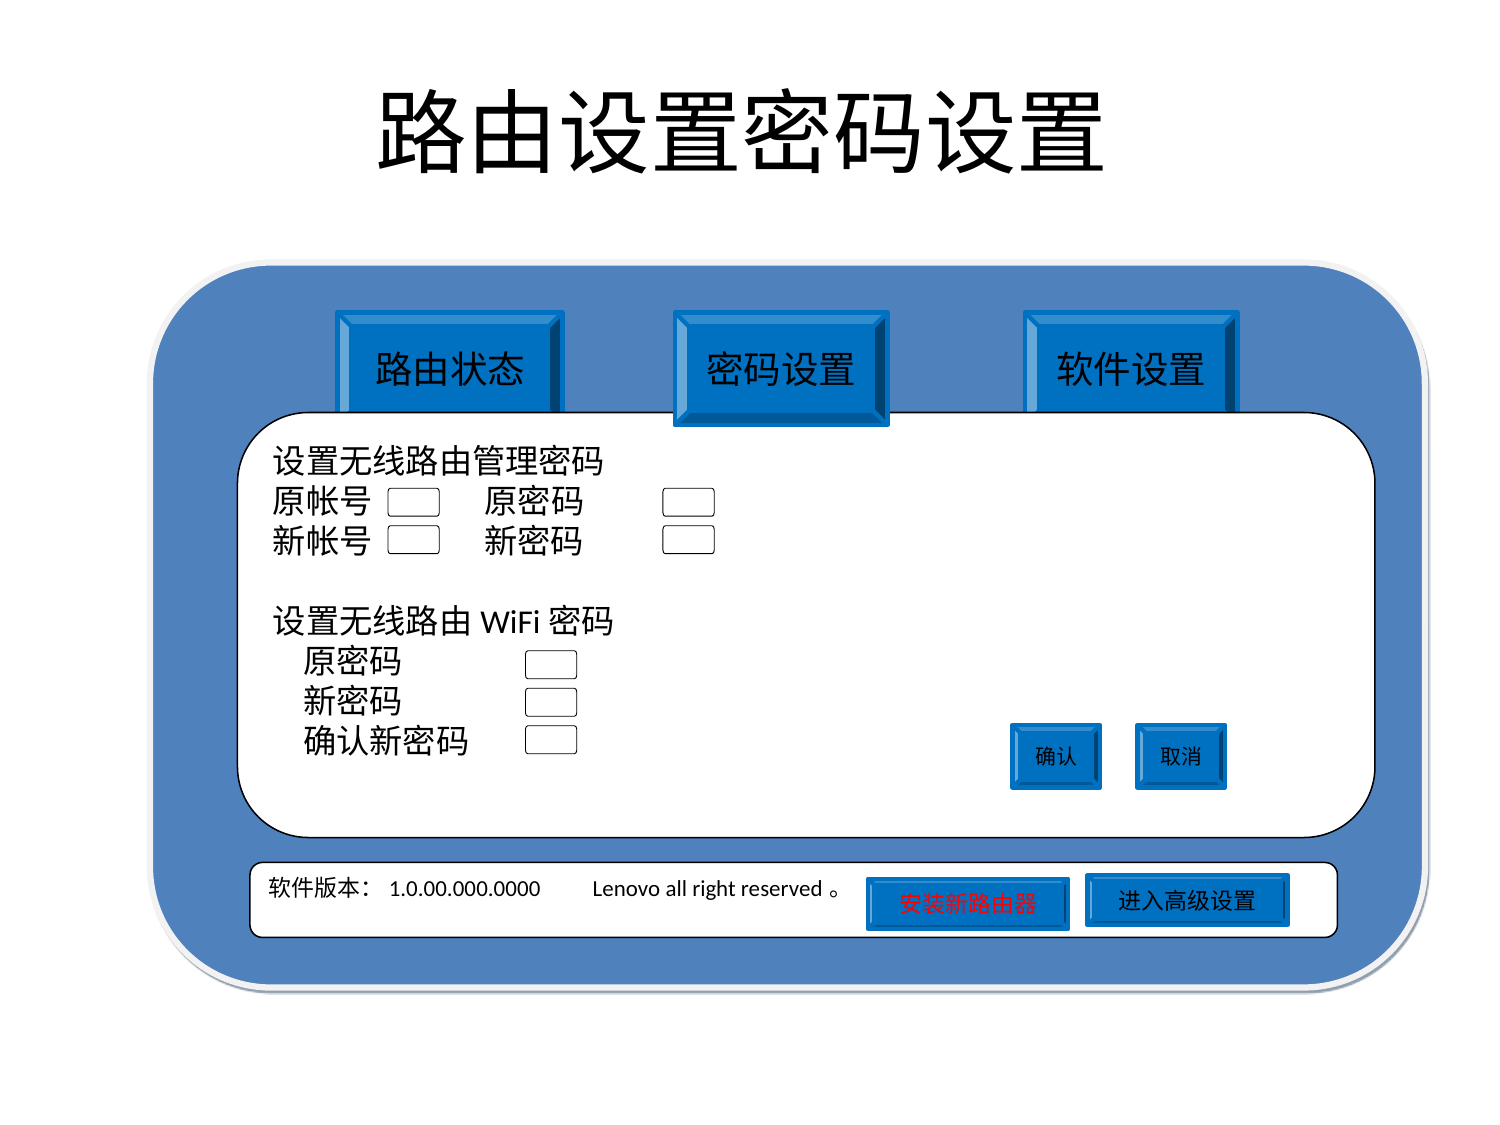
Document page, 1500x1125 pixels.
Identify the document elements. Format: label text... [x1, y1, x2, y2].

text_box 软件设置 [1023, 310, 1240, 412]
text_box 进入高级设置 [1085, 873, 1290, 927]
title 路由设置密码设置 [75, 72, 1410, 187]
picture [524, 724, 578, 755]
text_box 软件版本：1.0.00.000.0000 Lenovo all right reserved。 [249, 862, 1338, 938]
text_box 设置无线路由管理密码 原帐号 原密码 新帐号 新密码 设置无线路由WiFi密码 原密码 新密码 确认新密码 [237, 412, 1375, 838]
picture [524, 649, 578, 680]
picture [387, 487, 440, 518]
text_box 安装新路由器 [866, 877, 1070, 931]
text_box [149, 262, 1425, 988]
picture [524, 687, 578, 718]
picture [387, 524, 440, 555]
text_box 路由状态 [335, 310, 565, 412]
text_box 取消 [1135, 723, 1227, 790]
text_box 密码设置 [673, 310, 890, 427]
picture [662, 487, 715, 518]
picture [662, 524, 715, 555]
text_box 确认 [1010, 723, 1102, 790]
